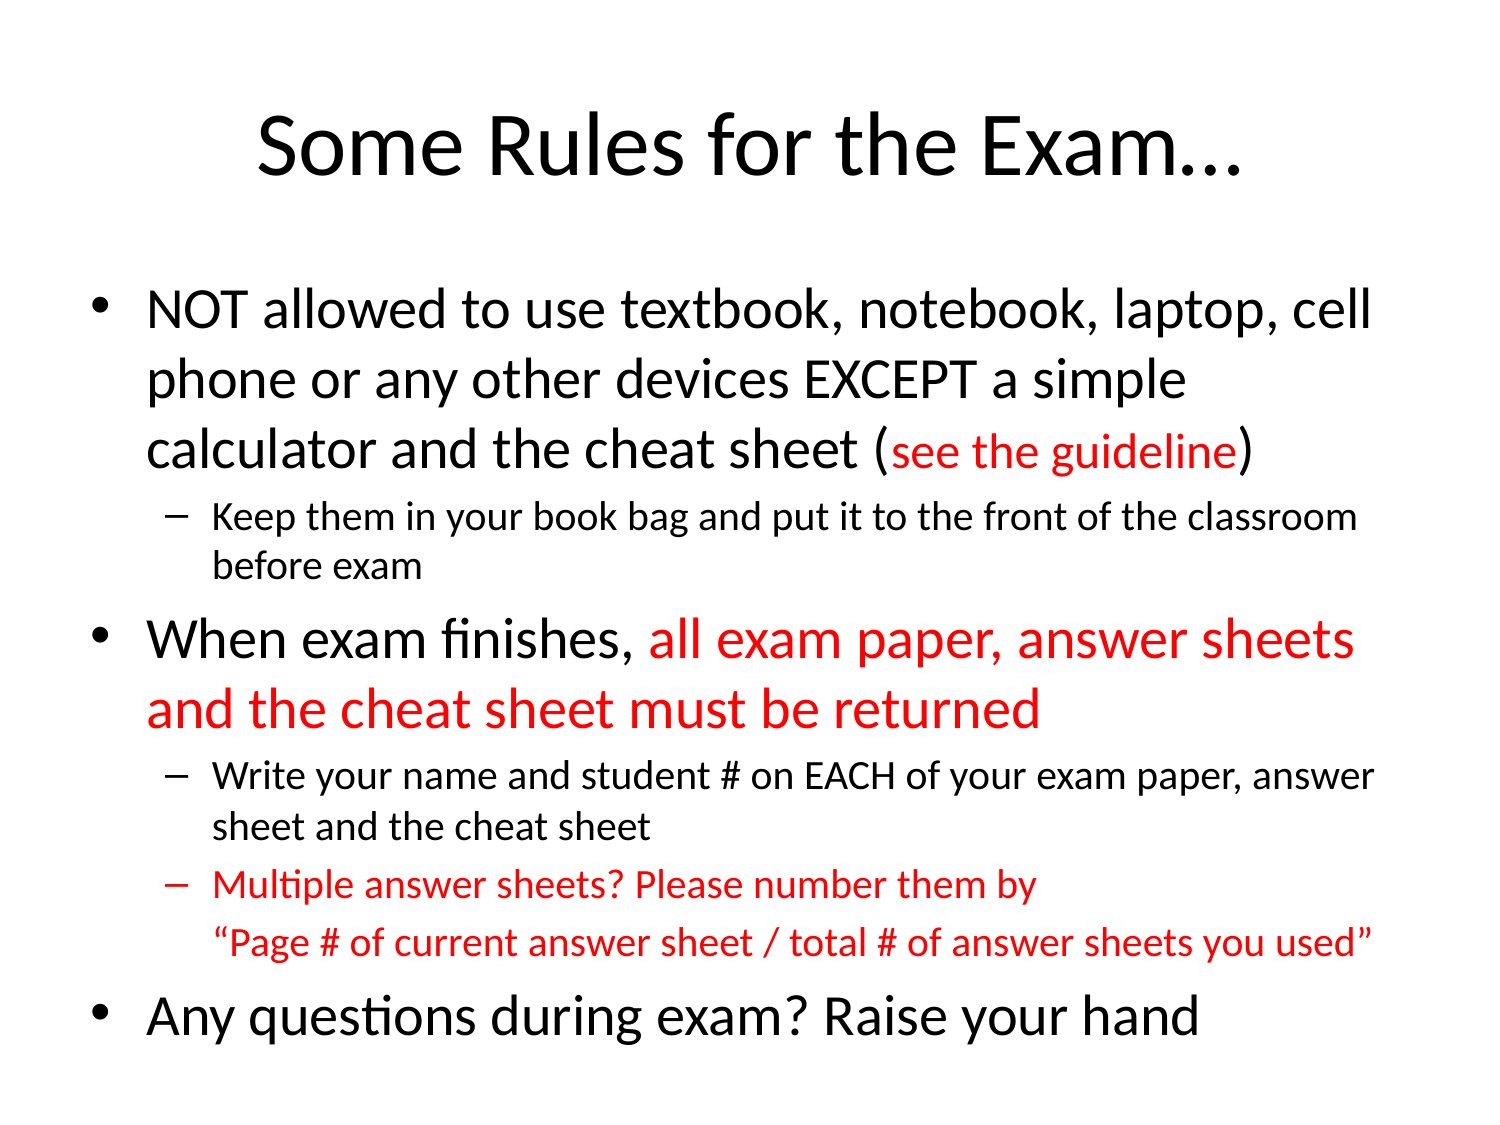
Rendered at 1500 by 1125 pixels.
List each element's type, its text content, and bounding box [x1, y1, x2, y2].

title Some Rules for the Exam… [75, 45, 1425, 233]
list NOT allowed to use textbook, notebook, laptop, cell phone or any other devices EXCEPT a simple calculator and the cheat sheet (see the guideline) Keep them in your book bag and put it to the front of the classroom before exam When exam finishes, all exam paper, answer sheets and the cheat sheet must be returned Write your name and student # on EACH of your exam paper, answer sheet and the cheat sheet Multiple answer sheets? Please number them by “Page # of current answer sheet / total # of answer sheets you used” Any questions during exam? Raise your hand [75, 262, 1425, 1005]
